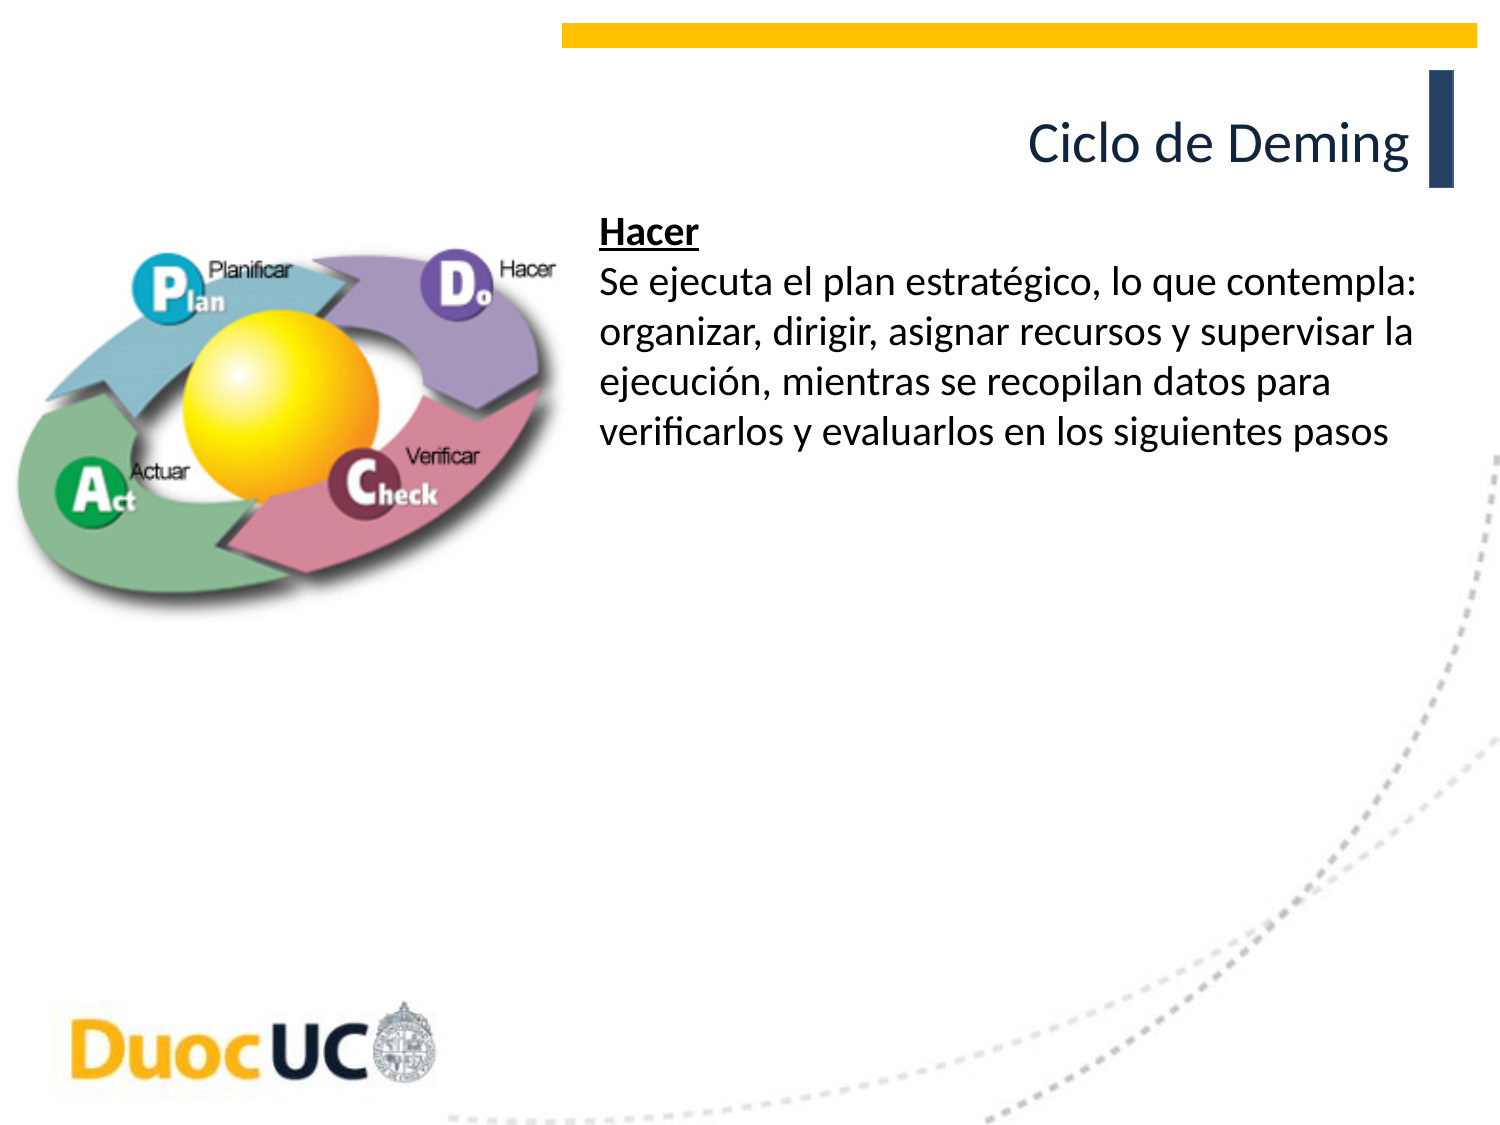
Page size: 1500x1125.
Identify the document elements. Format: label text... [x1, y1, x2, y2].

title Ciclo de Deming [74, 44, 1426, 233]
text_box Hacer Se ejecuta el plan estratégico, lo que contempla: organizar, dirigir, asignar recursos y supervisar la ejecución, mientras se recopilan datos para verificarlos y evaluarlos en los siguientes pasos [584, 196, 1462, 462]
picture [0, 0, 1500, 1125]
